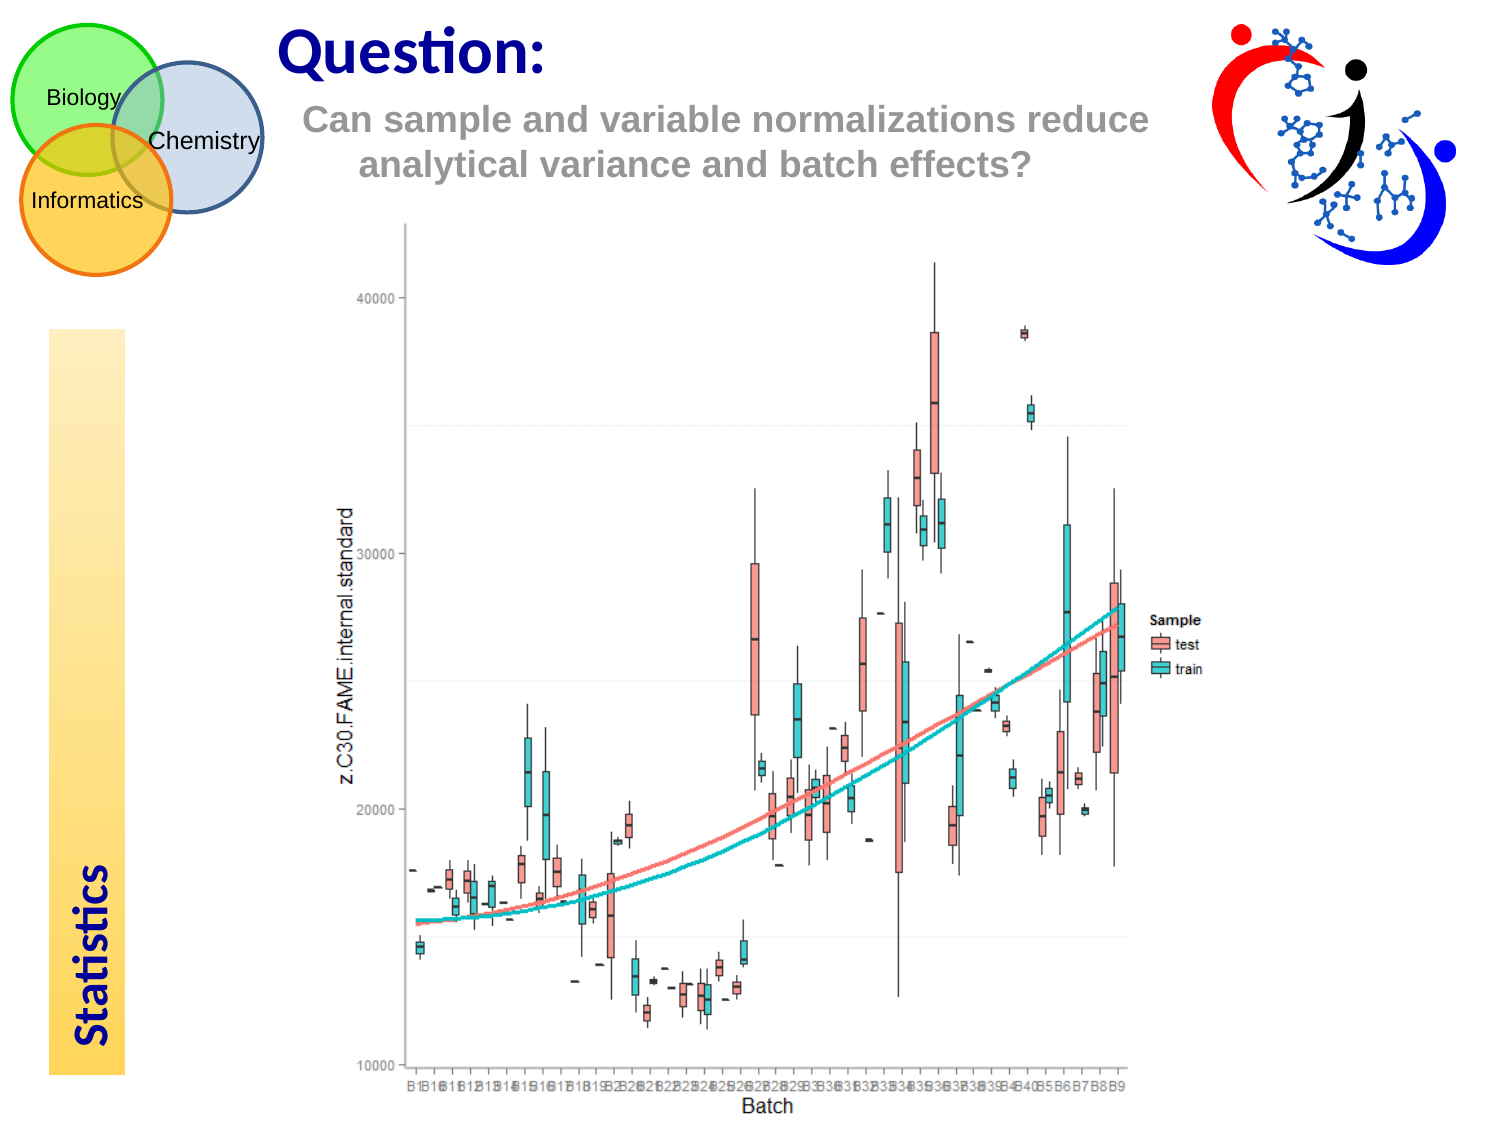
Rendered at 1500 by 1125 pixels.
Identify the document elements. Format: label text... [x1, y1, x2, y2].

text_box Question: [262, 0, 1275, 95]
picture [324, 24, 1456, 1125]
text_box Statistics [50, 325, 125, 1063]
text_box Can sample and variable normalizations reduce analytical variance and batch effects? [287, 87, 1188, 193]
